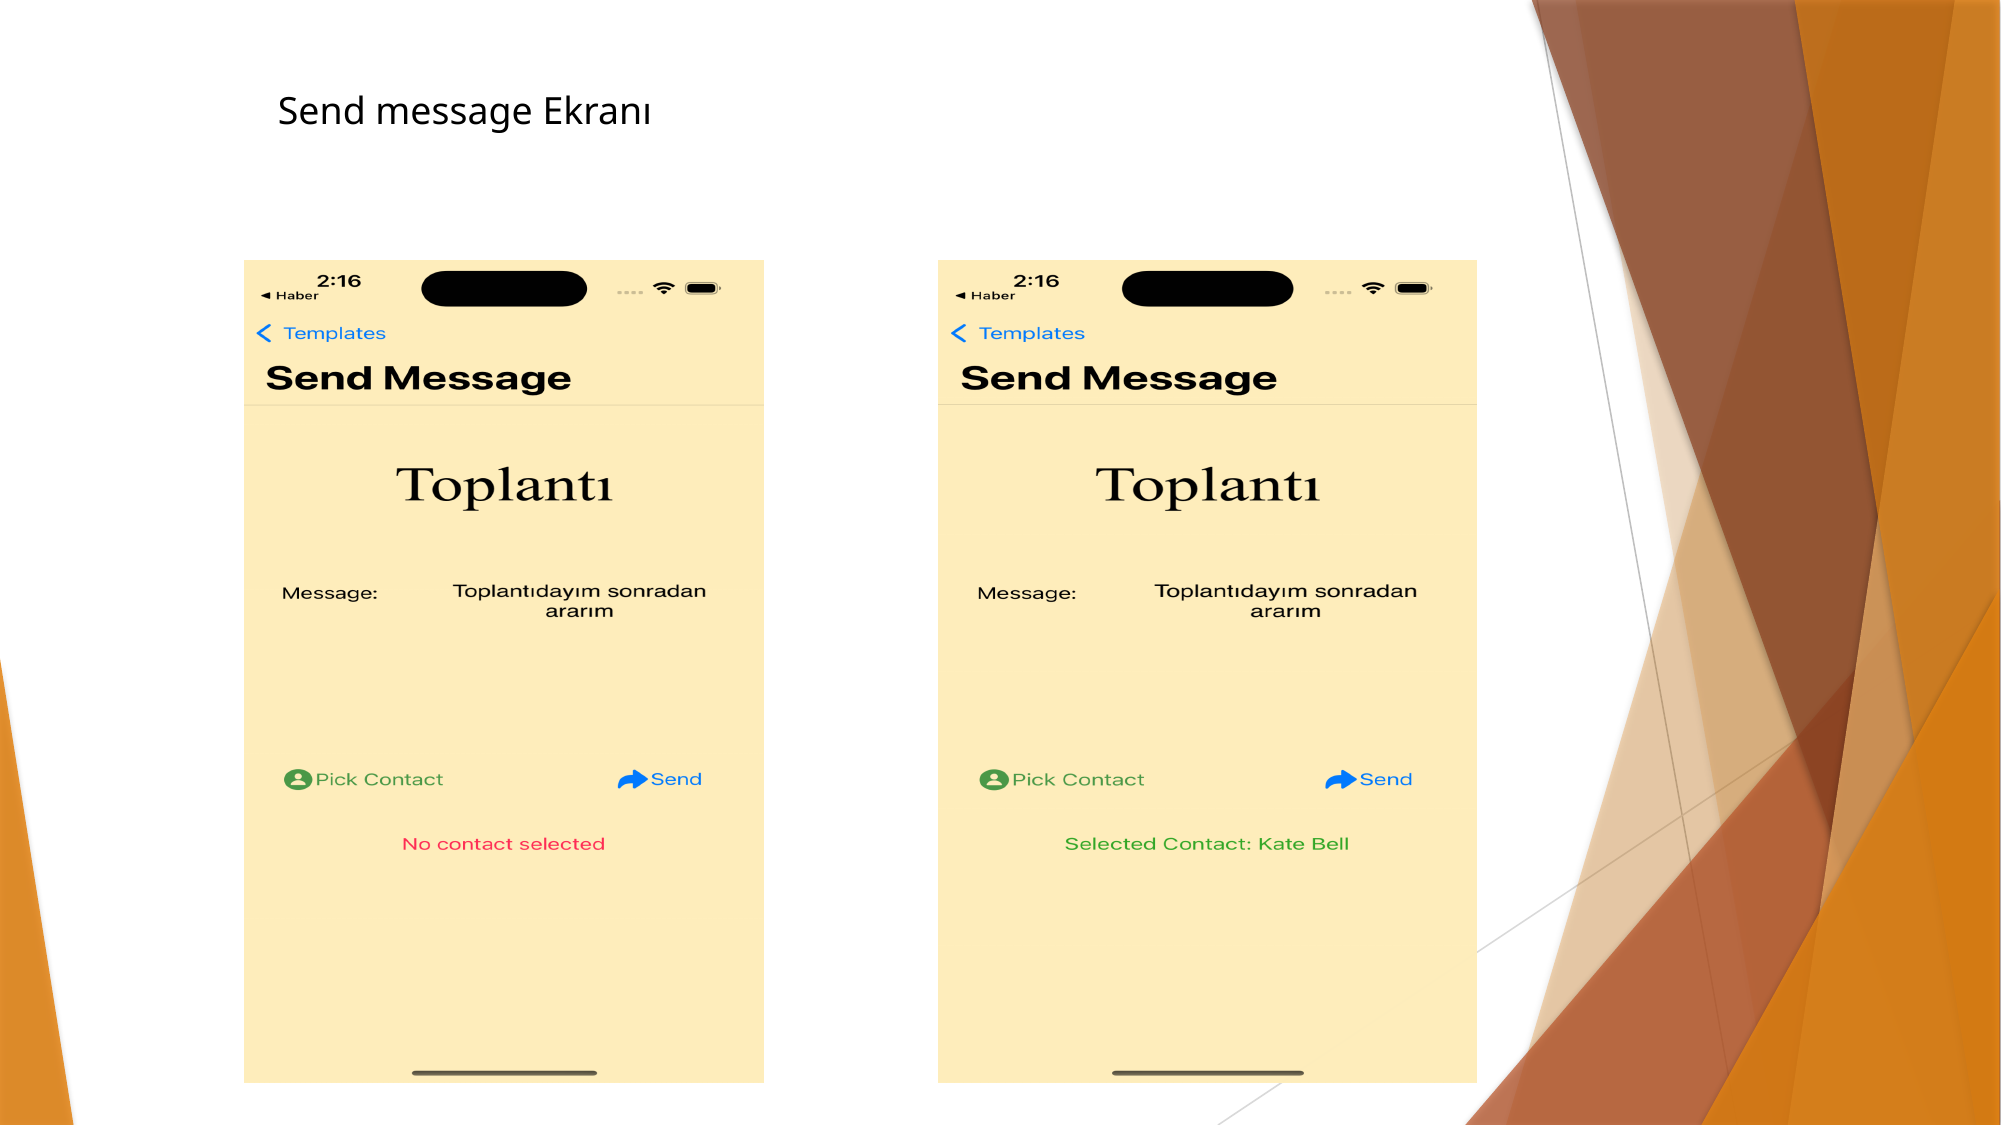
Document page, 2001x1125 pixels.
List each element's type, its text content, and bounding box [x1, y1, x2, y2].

text_box Send message Ekranı [263, 79, 1422, 140]
picture [244, 259, 764, 1083]
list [937, 259, 1478, 1083]
